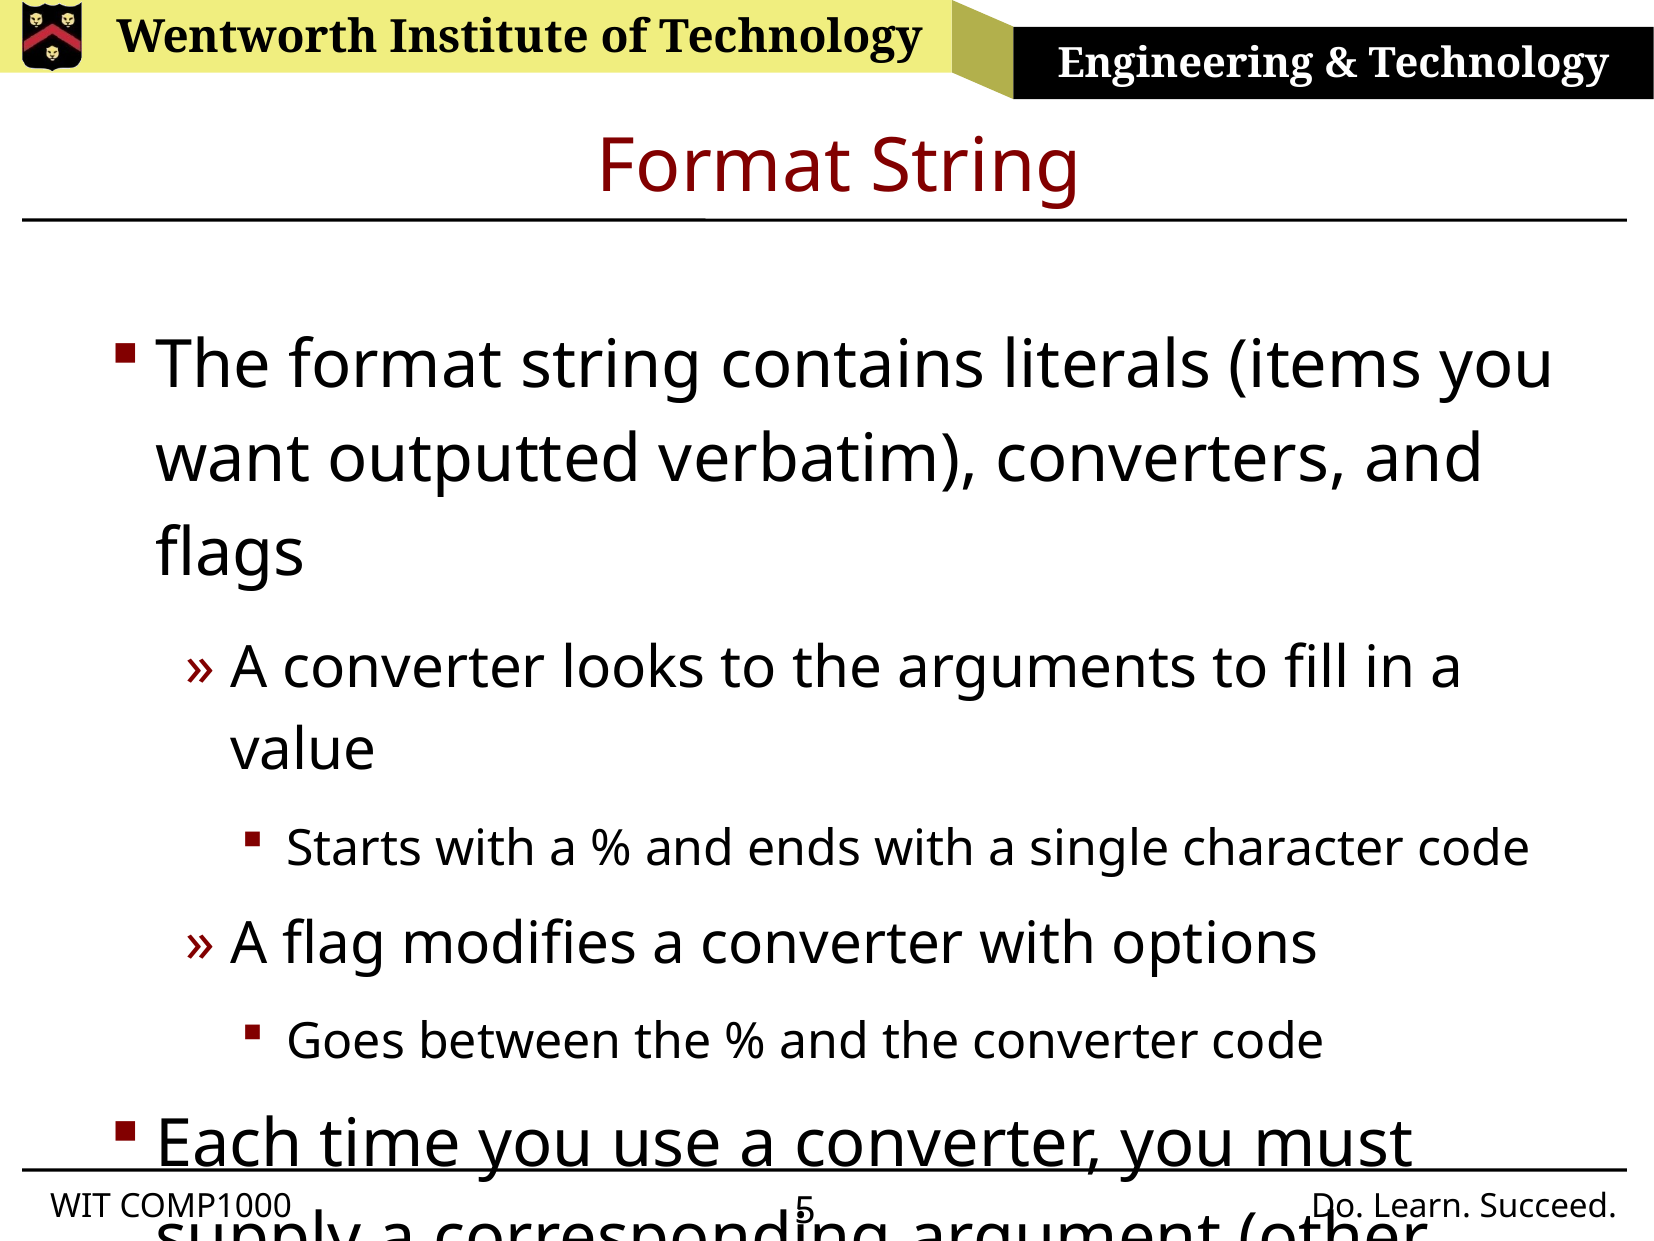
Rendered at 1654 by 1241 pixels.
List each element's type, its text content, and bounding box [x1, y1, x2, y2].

picture [22, 0, 82, 72]
title Format String [201, 50, 1477, 258]
list The format string contains literals (items you want outputted verbatim), converters, and flags A converter looks to the arguments to fill in a value Starts with a % and ends with a single character code A flag modifies a converter with options Goes between the % and the converter code Each time you use a converter, you must supply a corresponding argument (other than newline) [79, 307, 1580, 1133]
